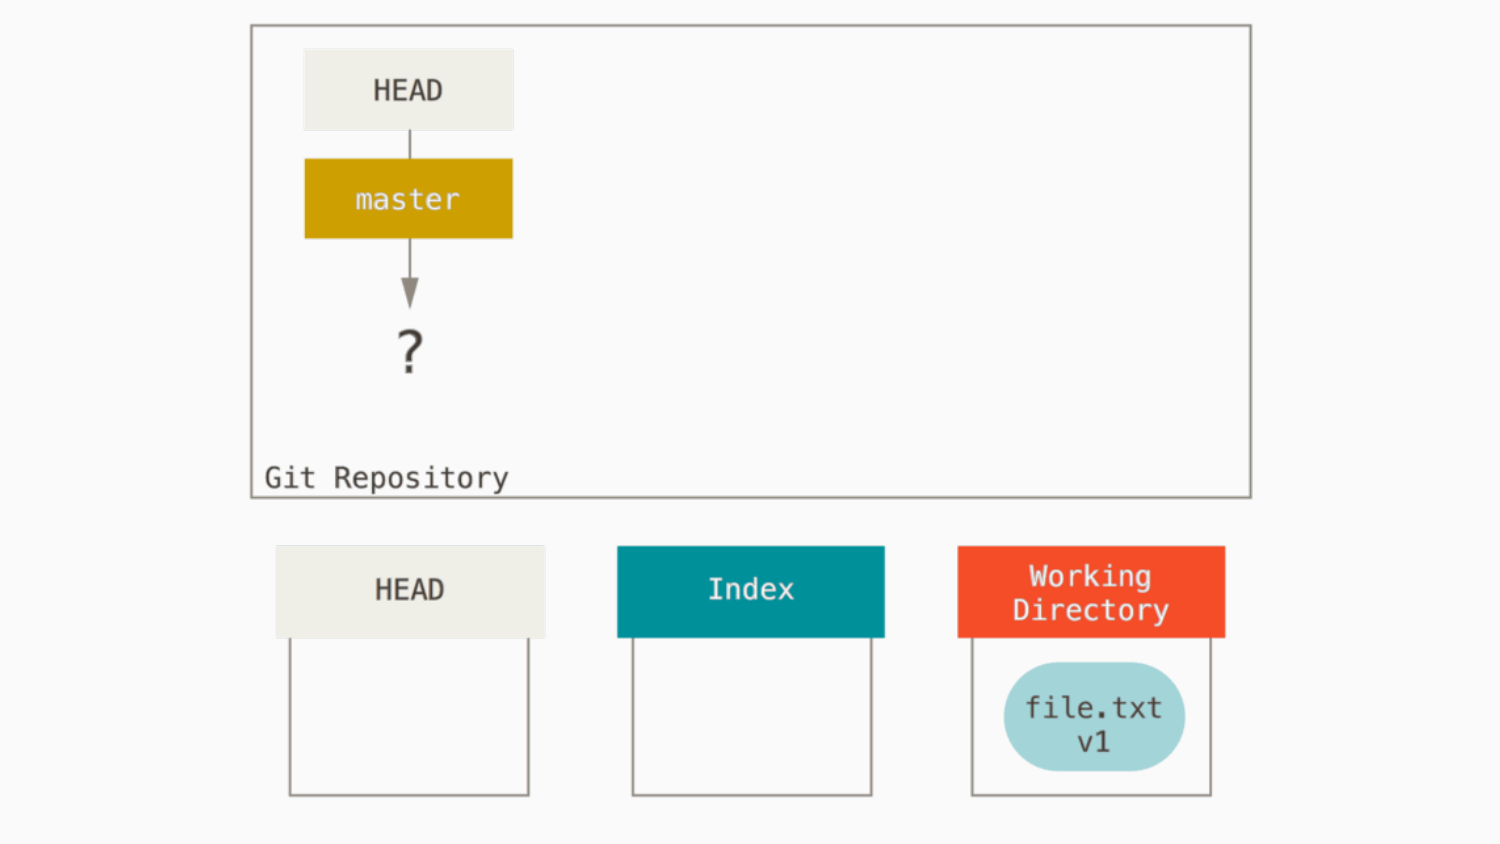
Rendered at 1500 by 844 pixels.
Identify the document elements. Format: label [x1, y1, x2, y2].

picture [224, 0, 1276, 844]
